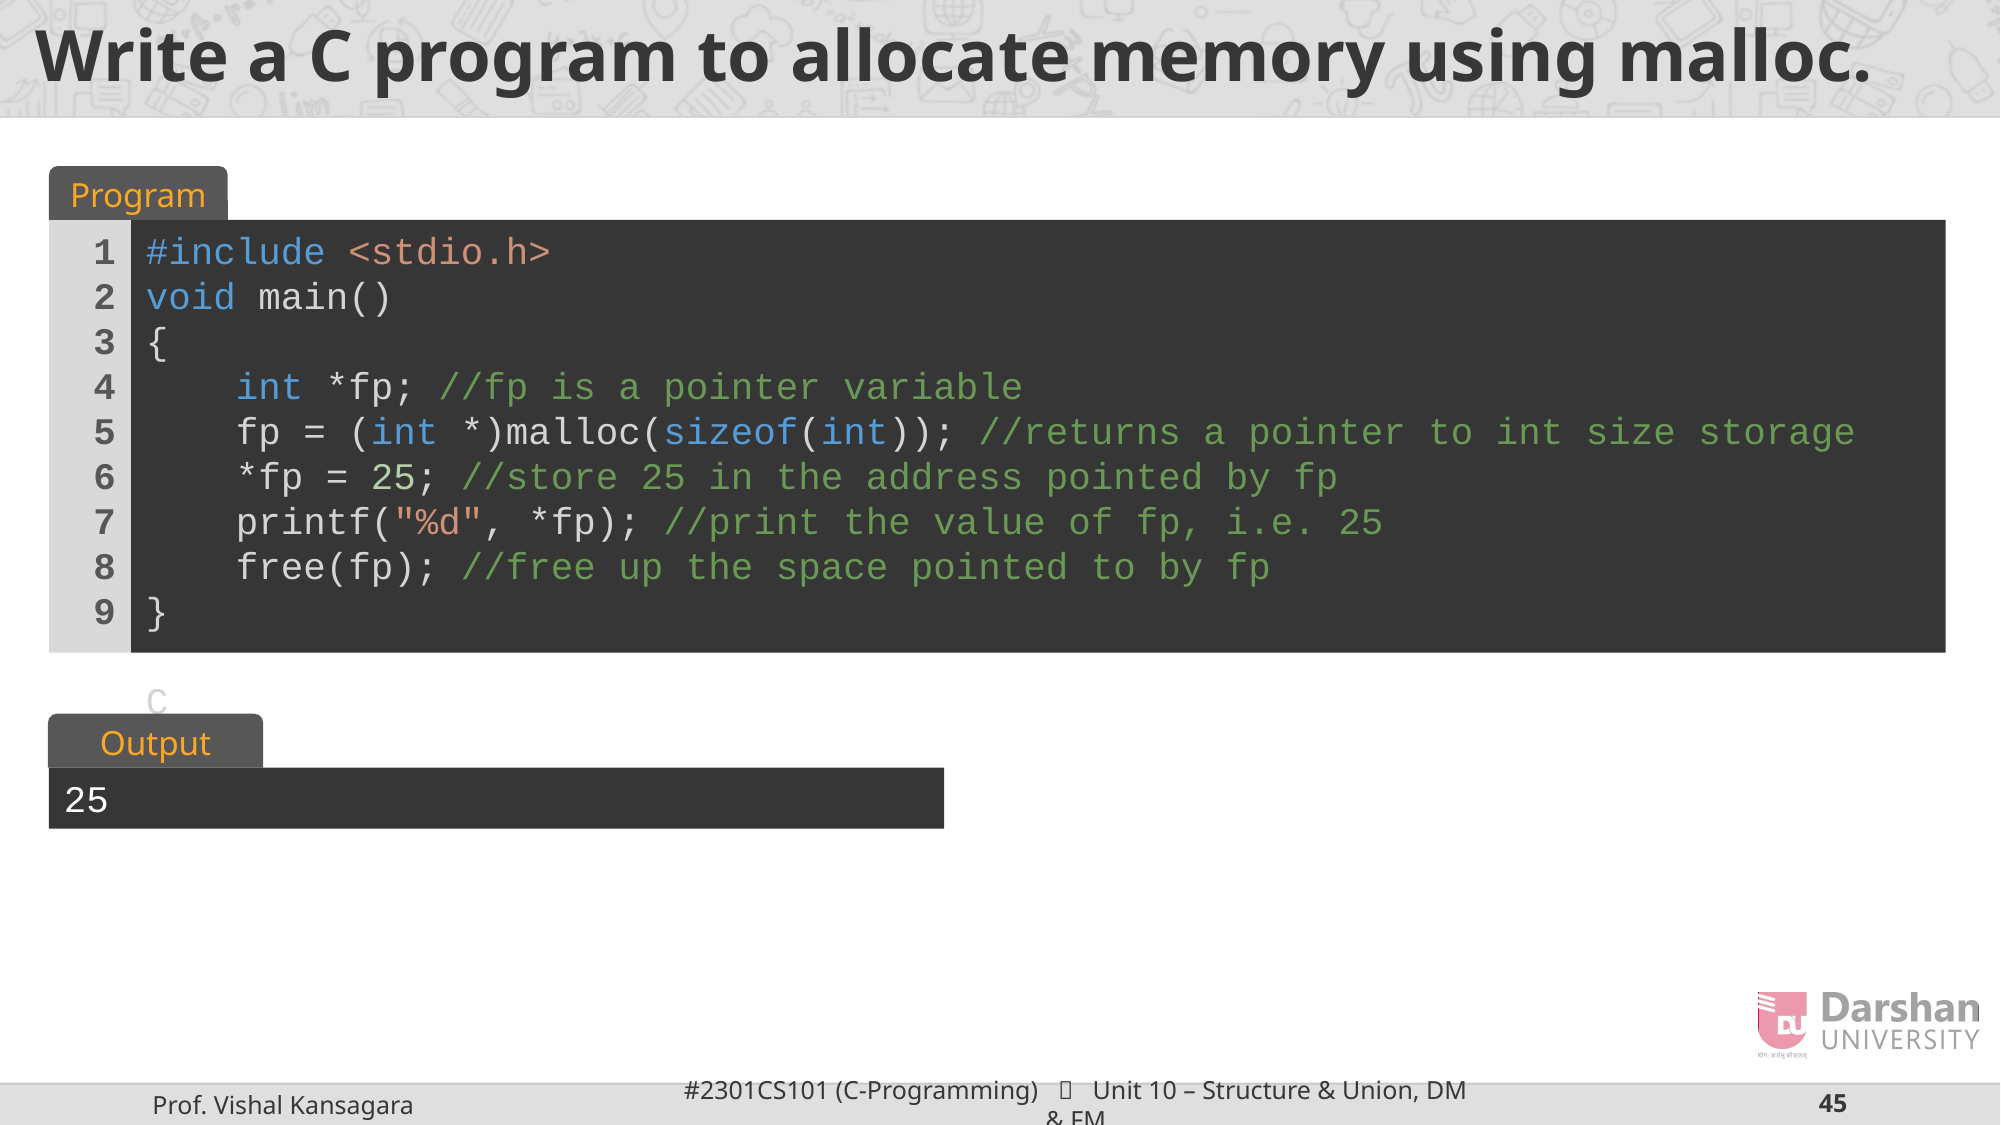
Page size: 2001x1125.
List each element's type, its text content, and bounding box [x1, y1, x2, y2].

text_box 25 [48, 767, 945, 829]
text_box 1 2 3 4 5 6 7 8 9 [48, 220, 131, 653]
text_box #include <stdio.h> void main() { int *fp; //fp is a pointer variable fp = (int *)malloc(sizeof(int)); //returns a pointer to int size storage *fp = 25; //store 25 in the address pointed by fp printf("%d", *fp); //print the value of fp, i.e. 25 free(fp); //free up the space pointed to by fp } C [131, 219, 1946, 653]
text_box Program [48, 166, 228, 220]
title Write a C program to allocate memory using malloc. [0, 0, 2000, 117]
text_box Output [47, 713, 264, 768]
